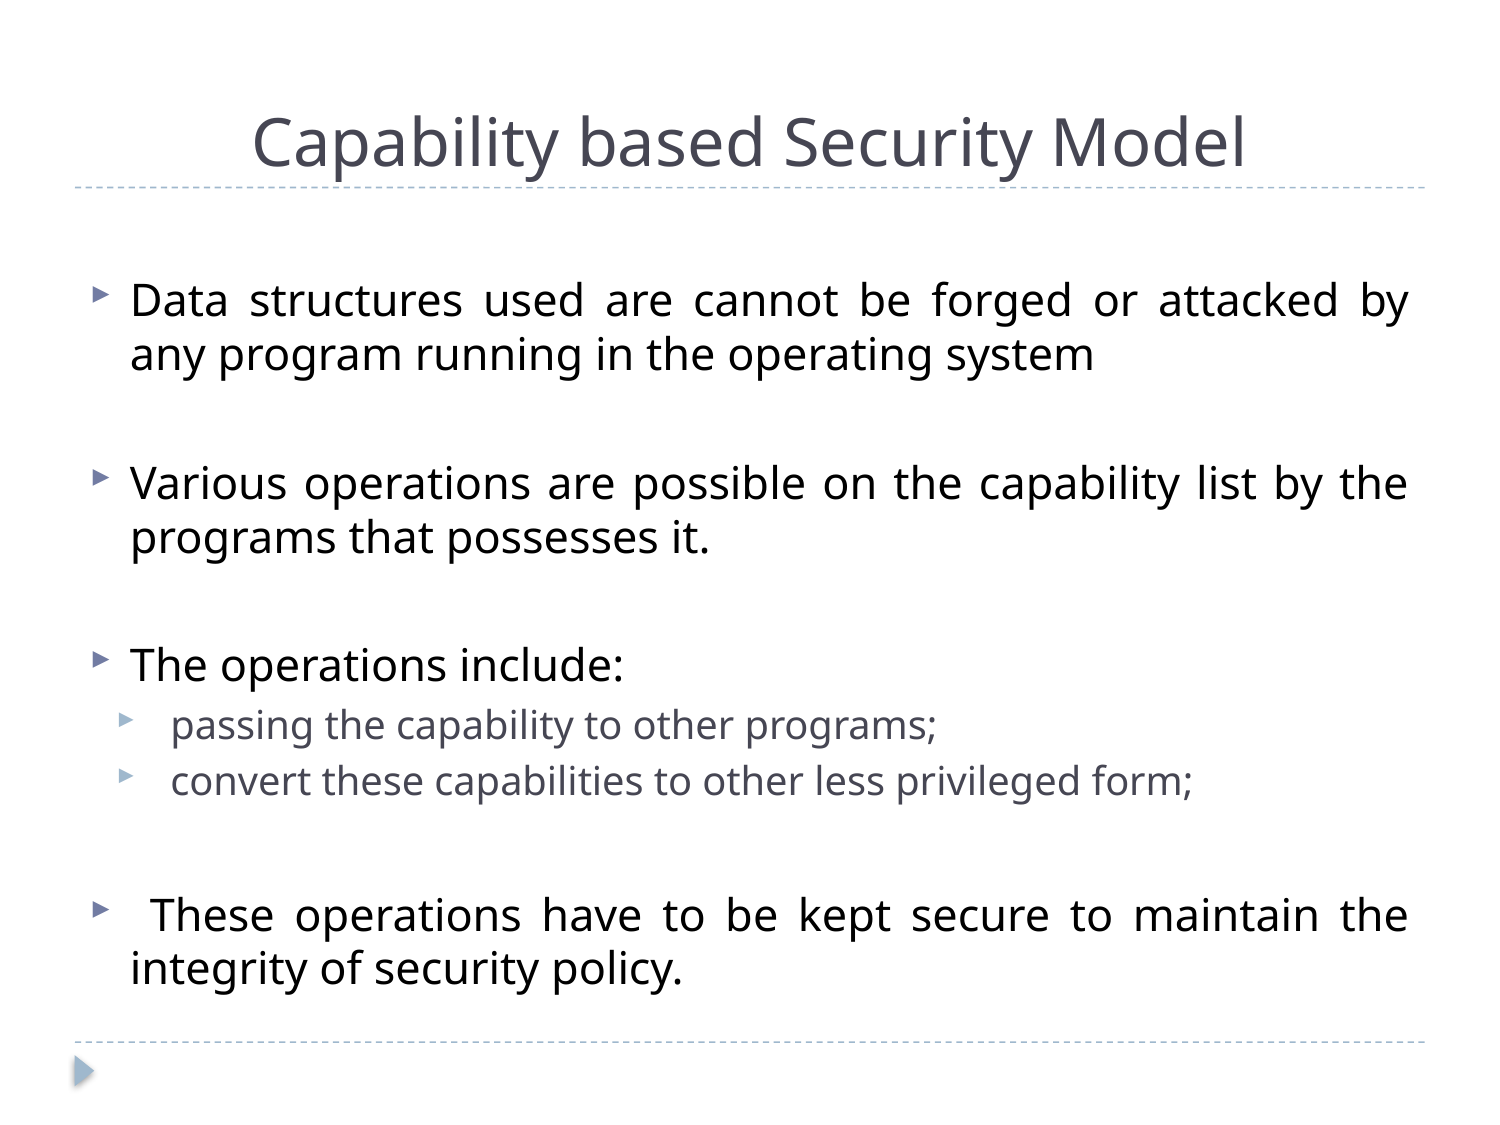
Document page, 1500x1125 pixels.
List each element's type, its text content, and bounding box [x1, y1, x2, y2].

list Data structures used are cannot be forged or attacked by any program running in the operating system Various operations are possible on the capability list by the programs that possesses it. The operations include: passing the capability to other programs; convert these capabilities to other less privileged form; These operations have to be kept secure to maintain the integrity of security policy. [75, 200, 1425, 1010]
title Capability based Security Model [75, 24, 1425, 188]
